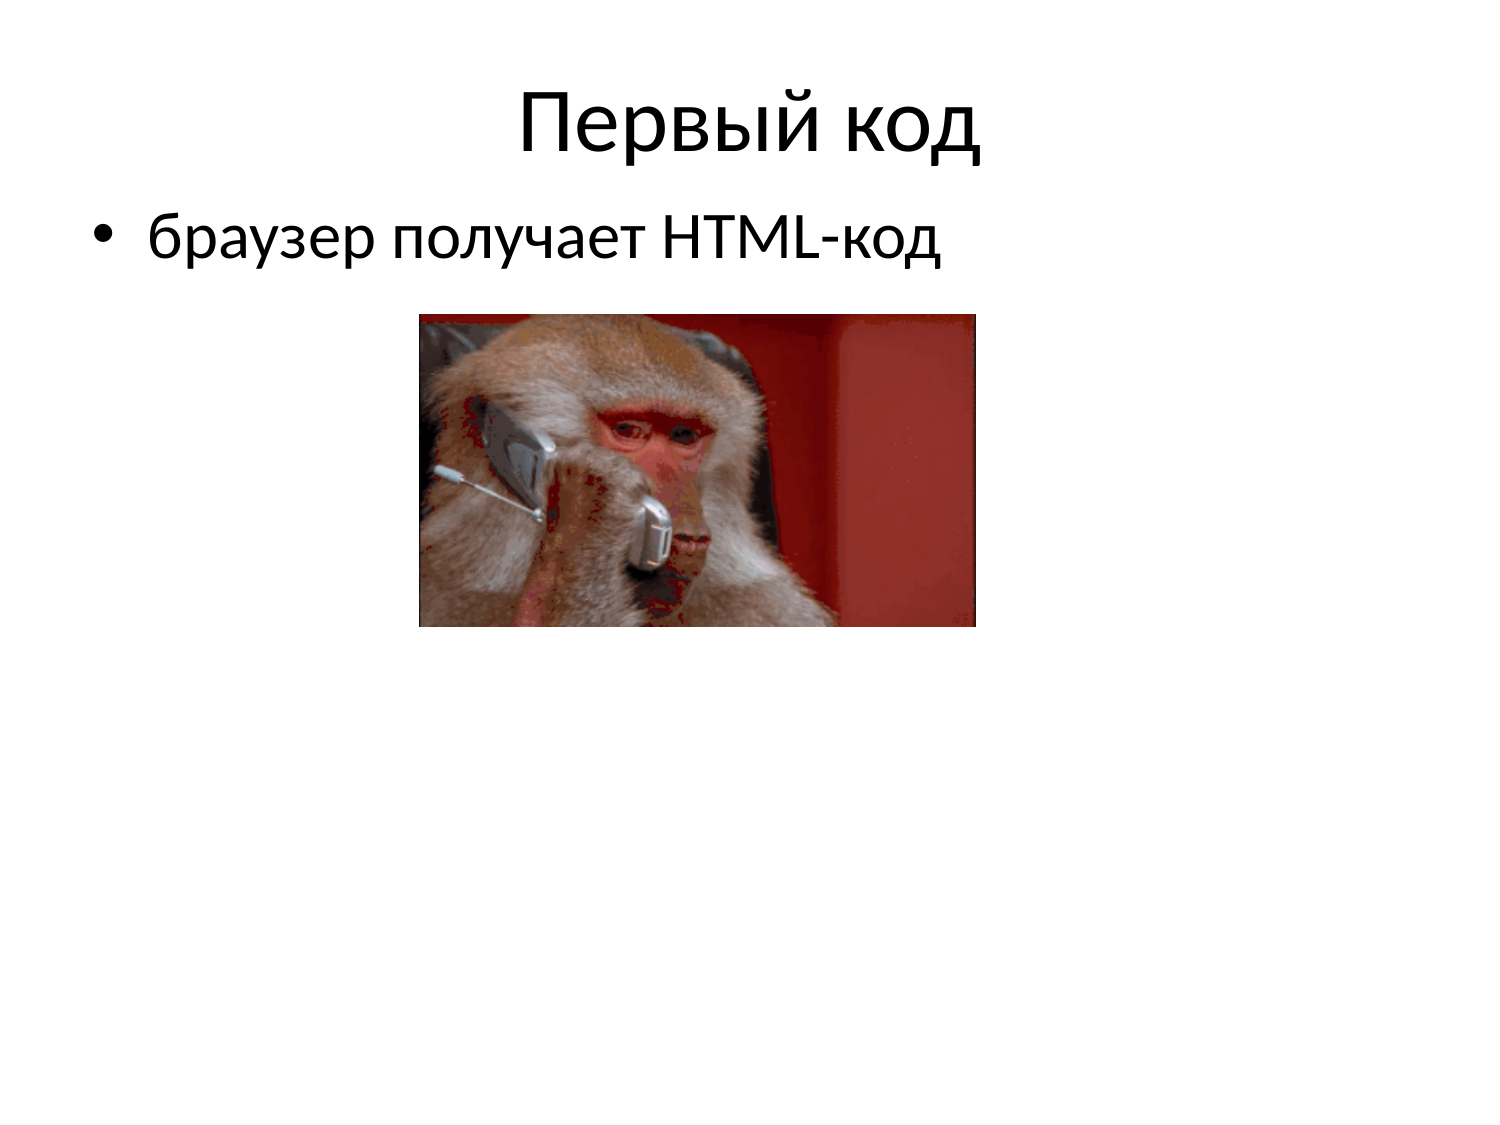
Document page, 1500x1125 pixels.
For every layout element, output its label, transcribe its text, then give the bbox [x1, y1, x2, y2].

title Первый код [75, 45, 1425, 185]
picture [418, 314, 976, 628]
list браузер получает HTML-код [76, 184, 1425, 1005]
